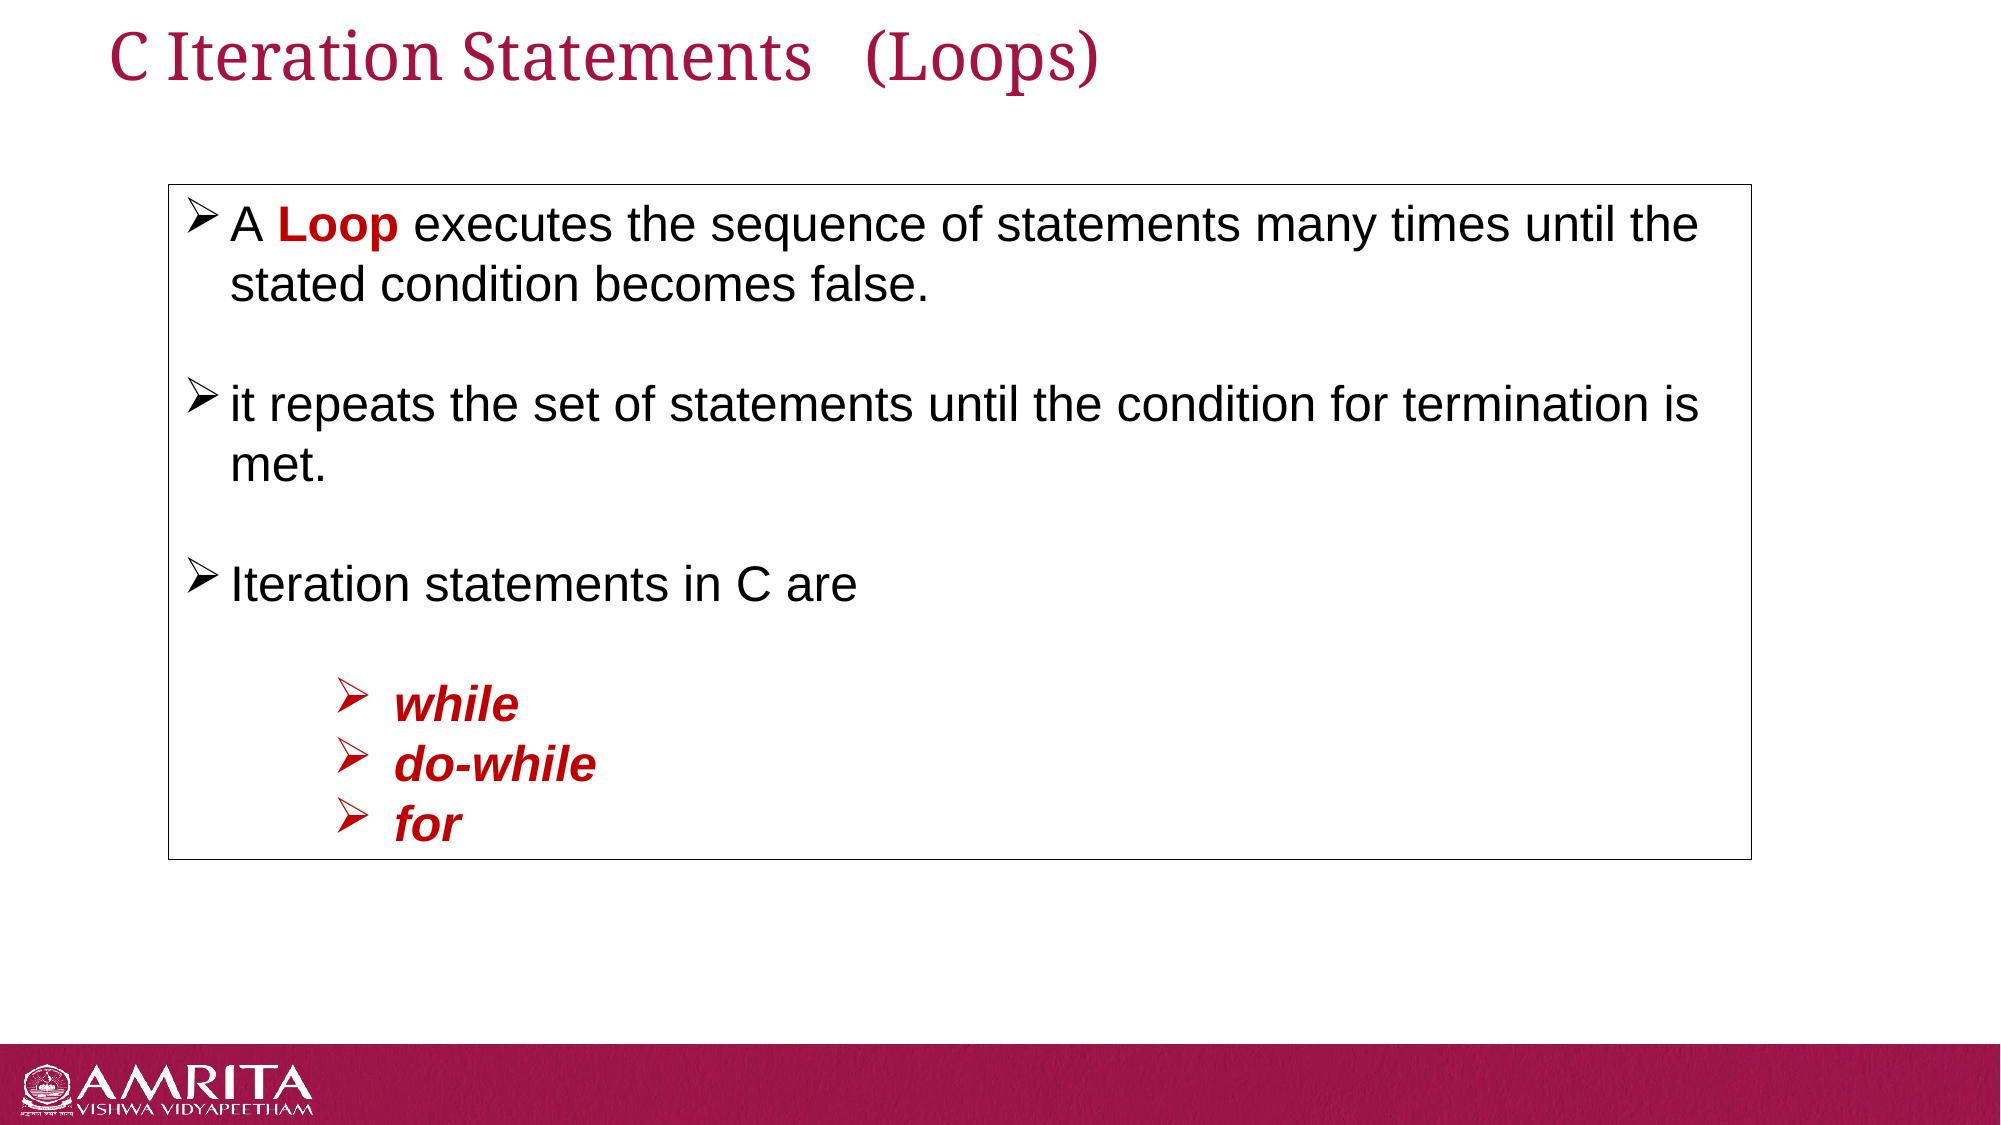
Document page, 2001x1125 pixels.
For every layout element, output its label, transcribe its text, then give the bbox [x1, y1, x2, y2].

text_box A Loop executes the sequence of statements many times until the stated condition becomes false. it repeats the set of statements until the condition for termination is met. Iteration statements in C are while do-while for [168, 197, 1752, 860]
picture [0, 1044, 2001, 1125]
title C Iteration Statements (Loops) [93, 0, 1933, 197]
